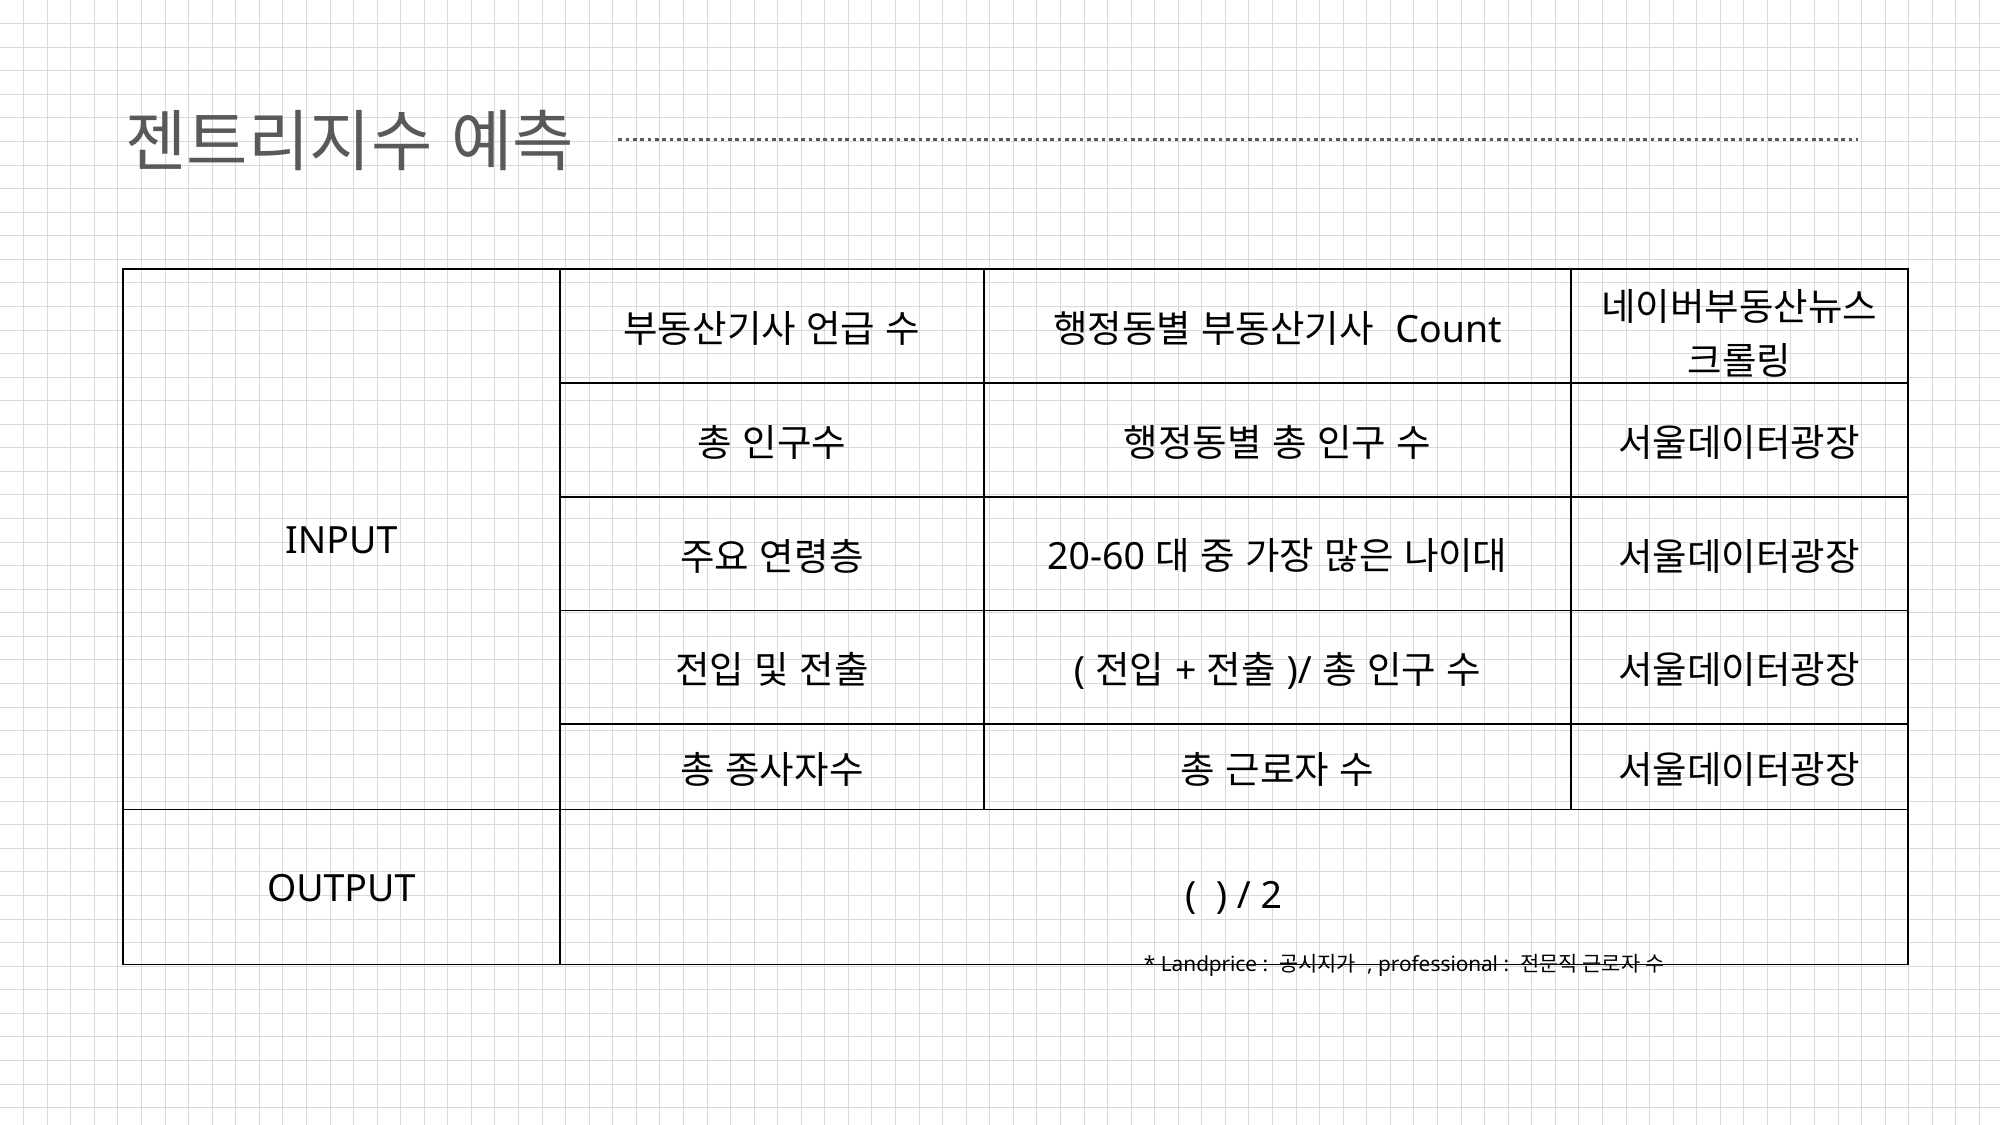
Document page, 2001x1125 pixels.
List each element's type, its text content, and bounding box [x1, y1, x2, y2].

text_box 젠트리지수 예측 [110, 91, 1224, 187]
